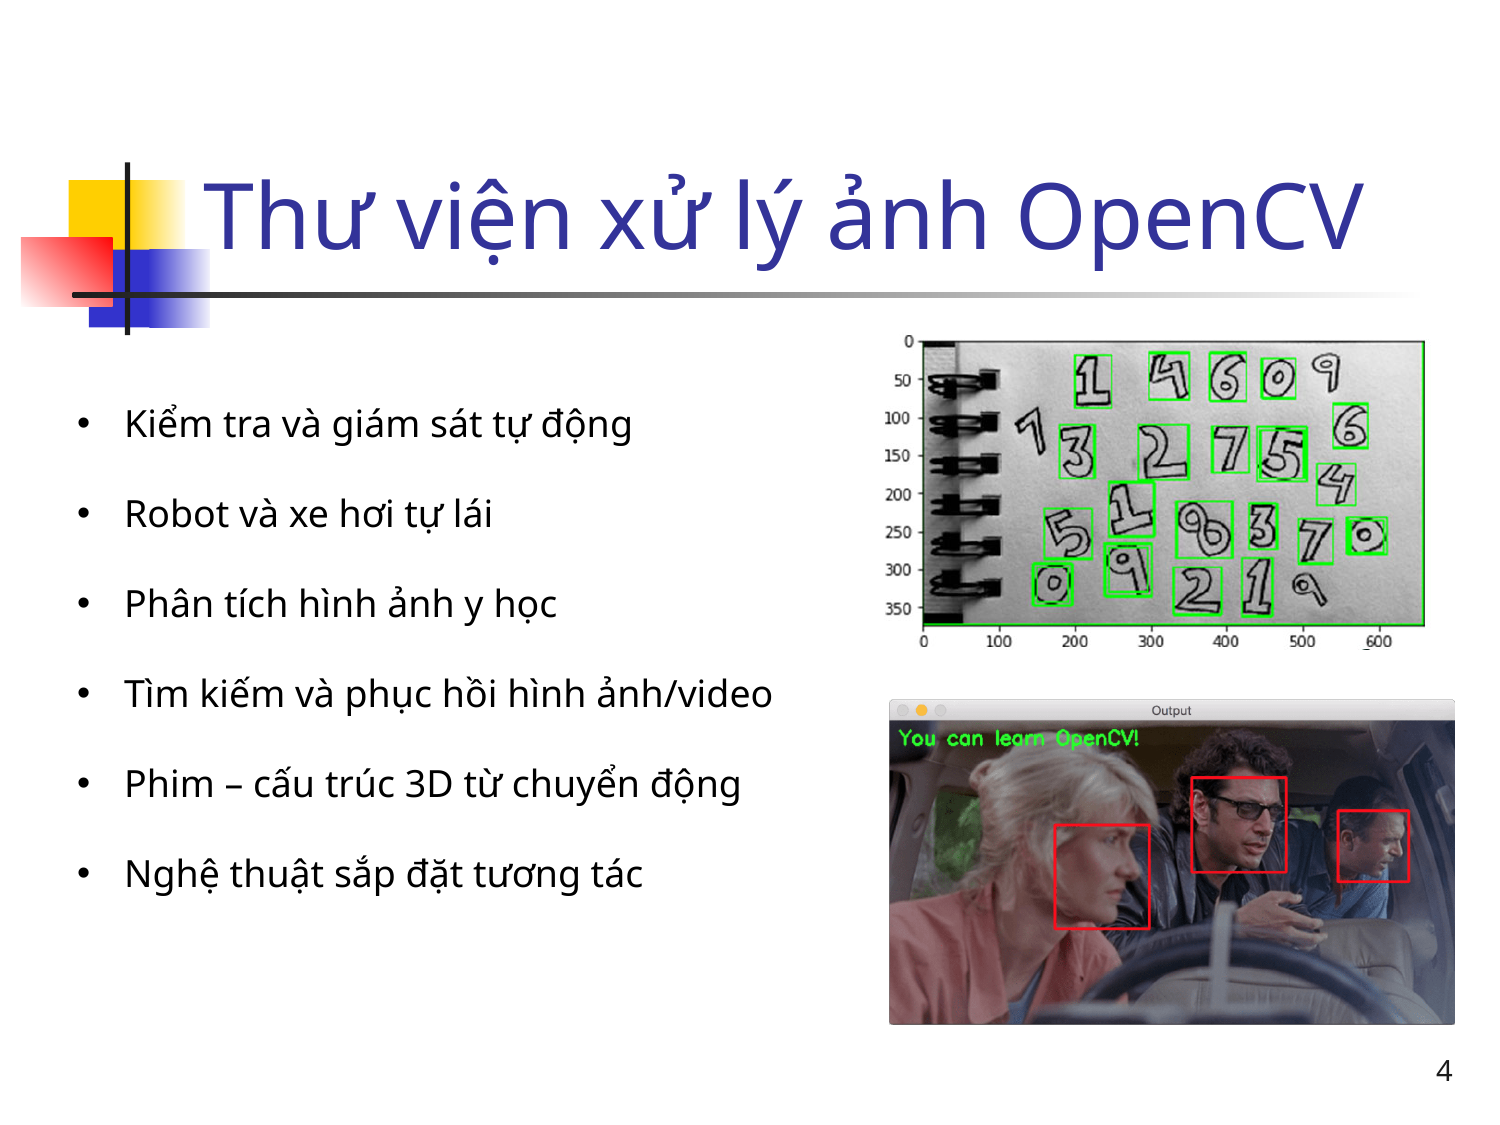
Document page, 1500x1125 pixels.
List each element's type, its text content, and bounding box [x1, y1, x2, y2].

title Thư viện xử lý ảnh OpenCV [188, 35, 1468, 275]
picture [854, 324, 1455, 651]
slide_number 4 [1154, 1023, 1468, 1100]
picture [888, 698, 1455, 1025]
text_box Kiểm tra và giám sát tự động Robot và xe hơi tự lái Phân tích hình ảnh y học Tìm kiếm và phục hồi hình ảnh/video Phim – cấu trúc 3D từ chuyển động Nghệ thuật sắp đặt tương tác [62, 392, 813, 903]
